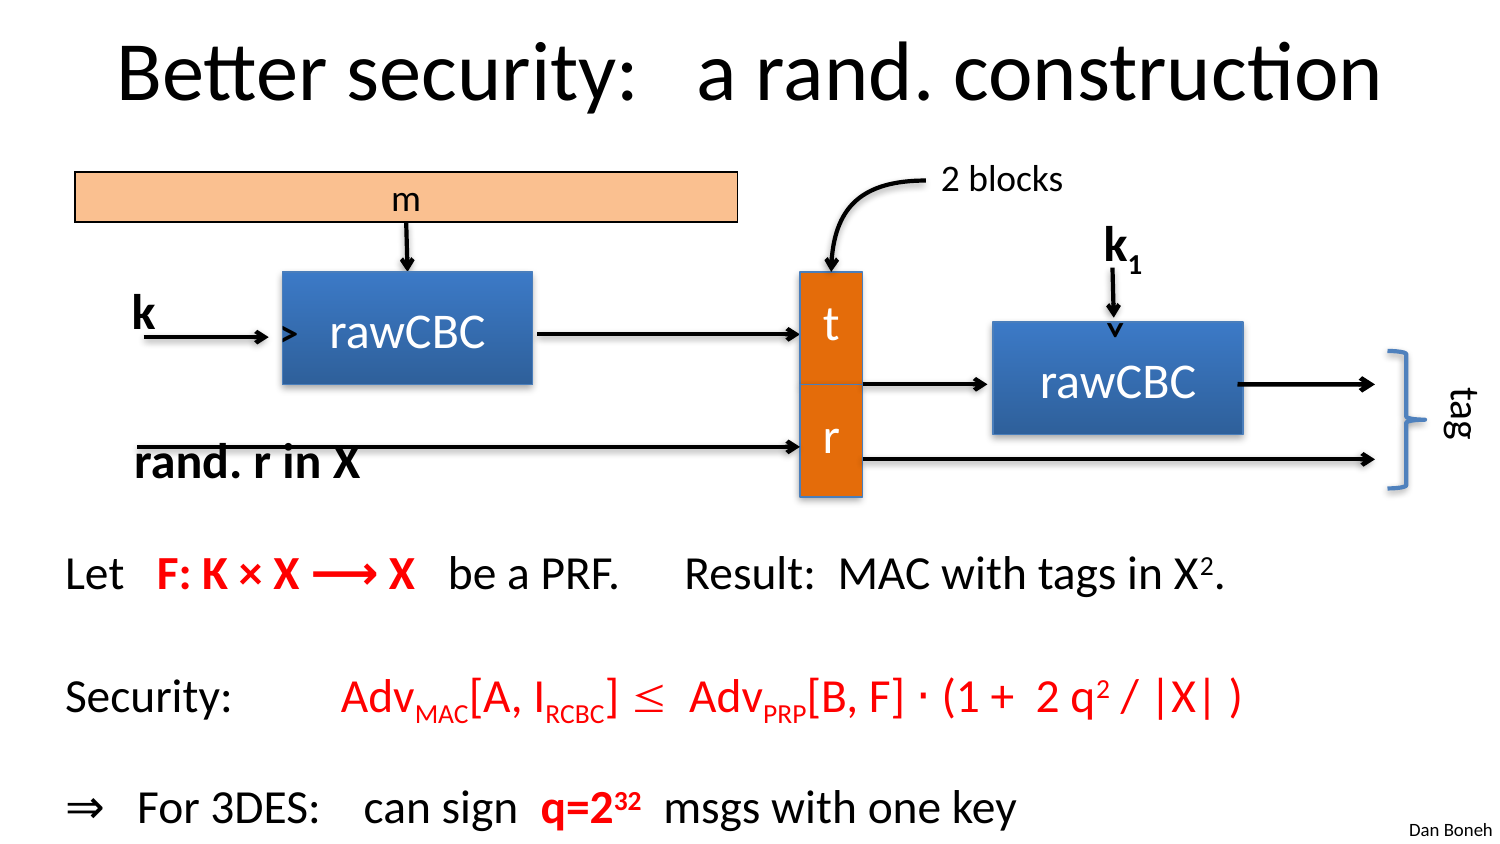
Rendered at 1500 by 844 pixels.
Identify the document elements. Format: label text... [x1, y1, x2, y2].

text_box 2 blocks [925, 146, 1079, 215]
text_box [116, 271, 533, 385]
text_box tag [1435, 372, 1500, 456]
text_box t [799, 271, 863, 383]
text_box [1387, 348, 1428, 491]
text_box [830, 180, 926, 273]
text_box r [799, 384, 863, 498]
text_box k1 [1088, 204, 1158, 288]
text_box [1237, 377, 1375, 392]
text_box rawCBC [992, 321, 1244, 435]
text_box rand. r in X [119, 421, 387, 496]
text_box m [74, 171, 738, 222]
text_box > [1088, 305, 1149, 354]
list Let F: K × X ⟶ X be a PRF. Result: MAC with tags in X2. Security: AdvMAC[A, IRCBC]  AdvPRP[B, F] ⋅ (1 + 2 q2 / |X| ) ⇒ For 3DES: can sign q=232 msgs with one key [50, 534, 1400, 844]
title Better security: a rand. construction [75, 0, 1425, 138]
